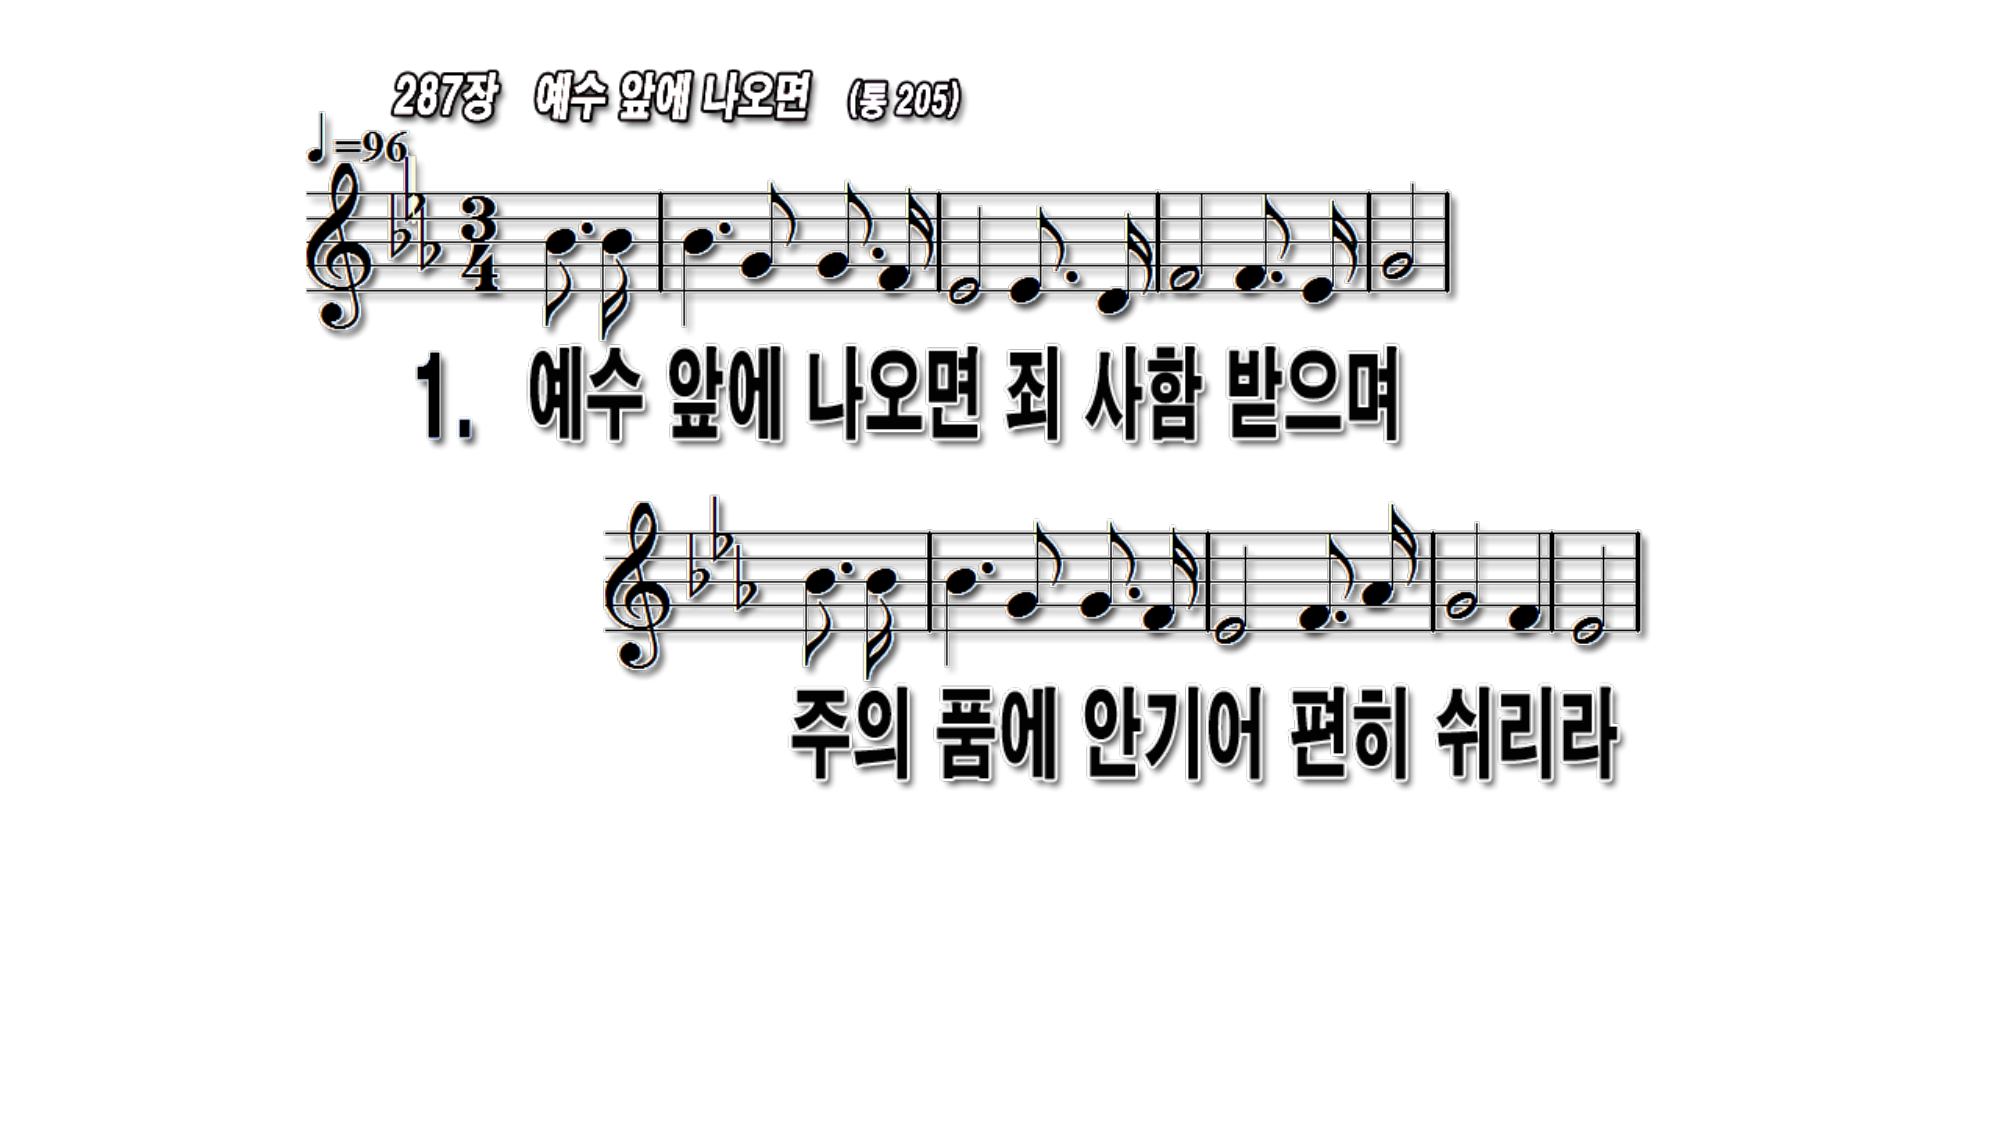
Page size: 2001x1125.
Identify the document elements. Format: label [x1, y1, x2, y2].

picture [249, 0, 1750, 835]
